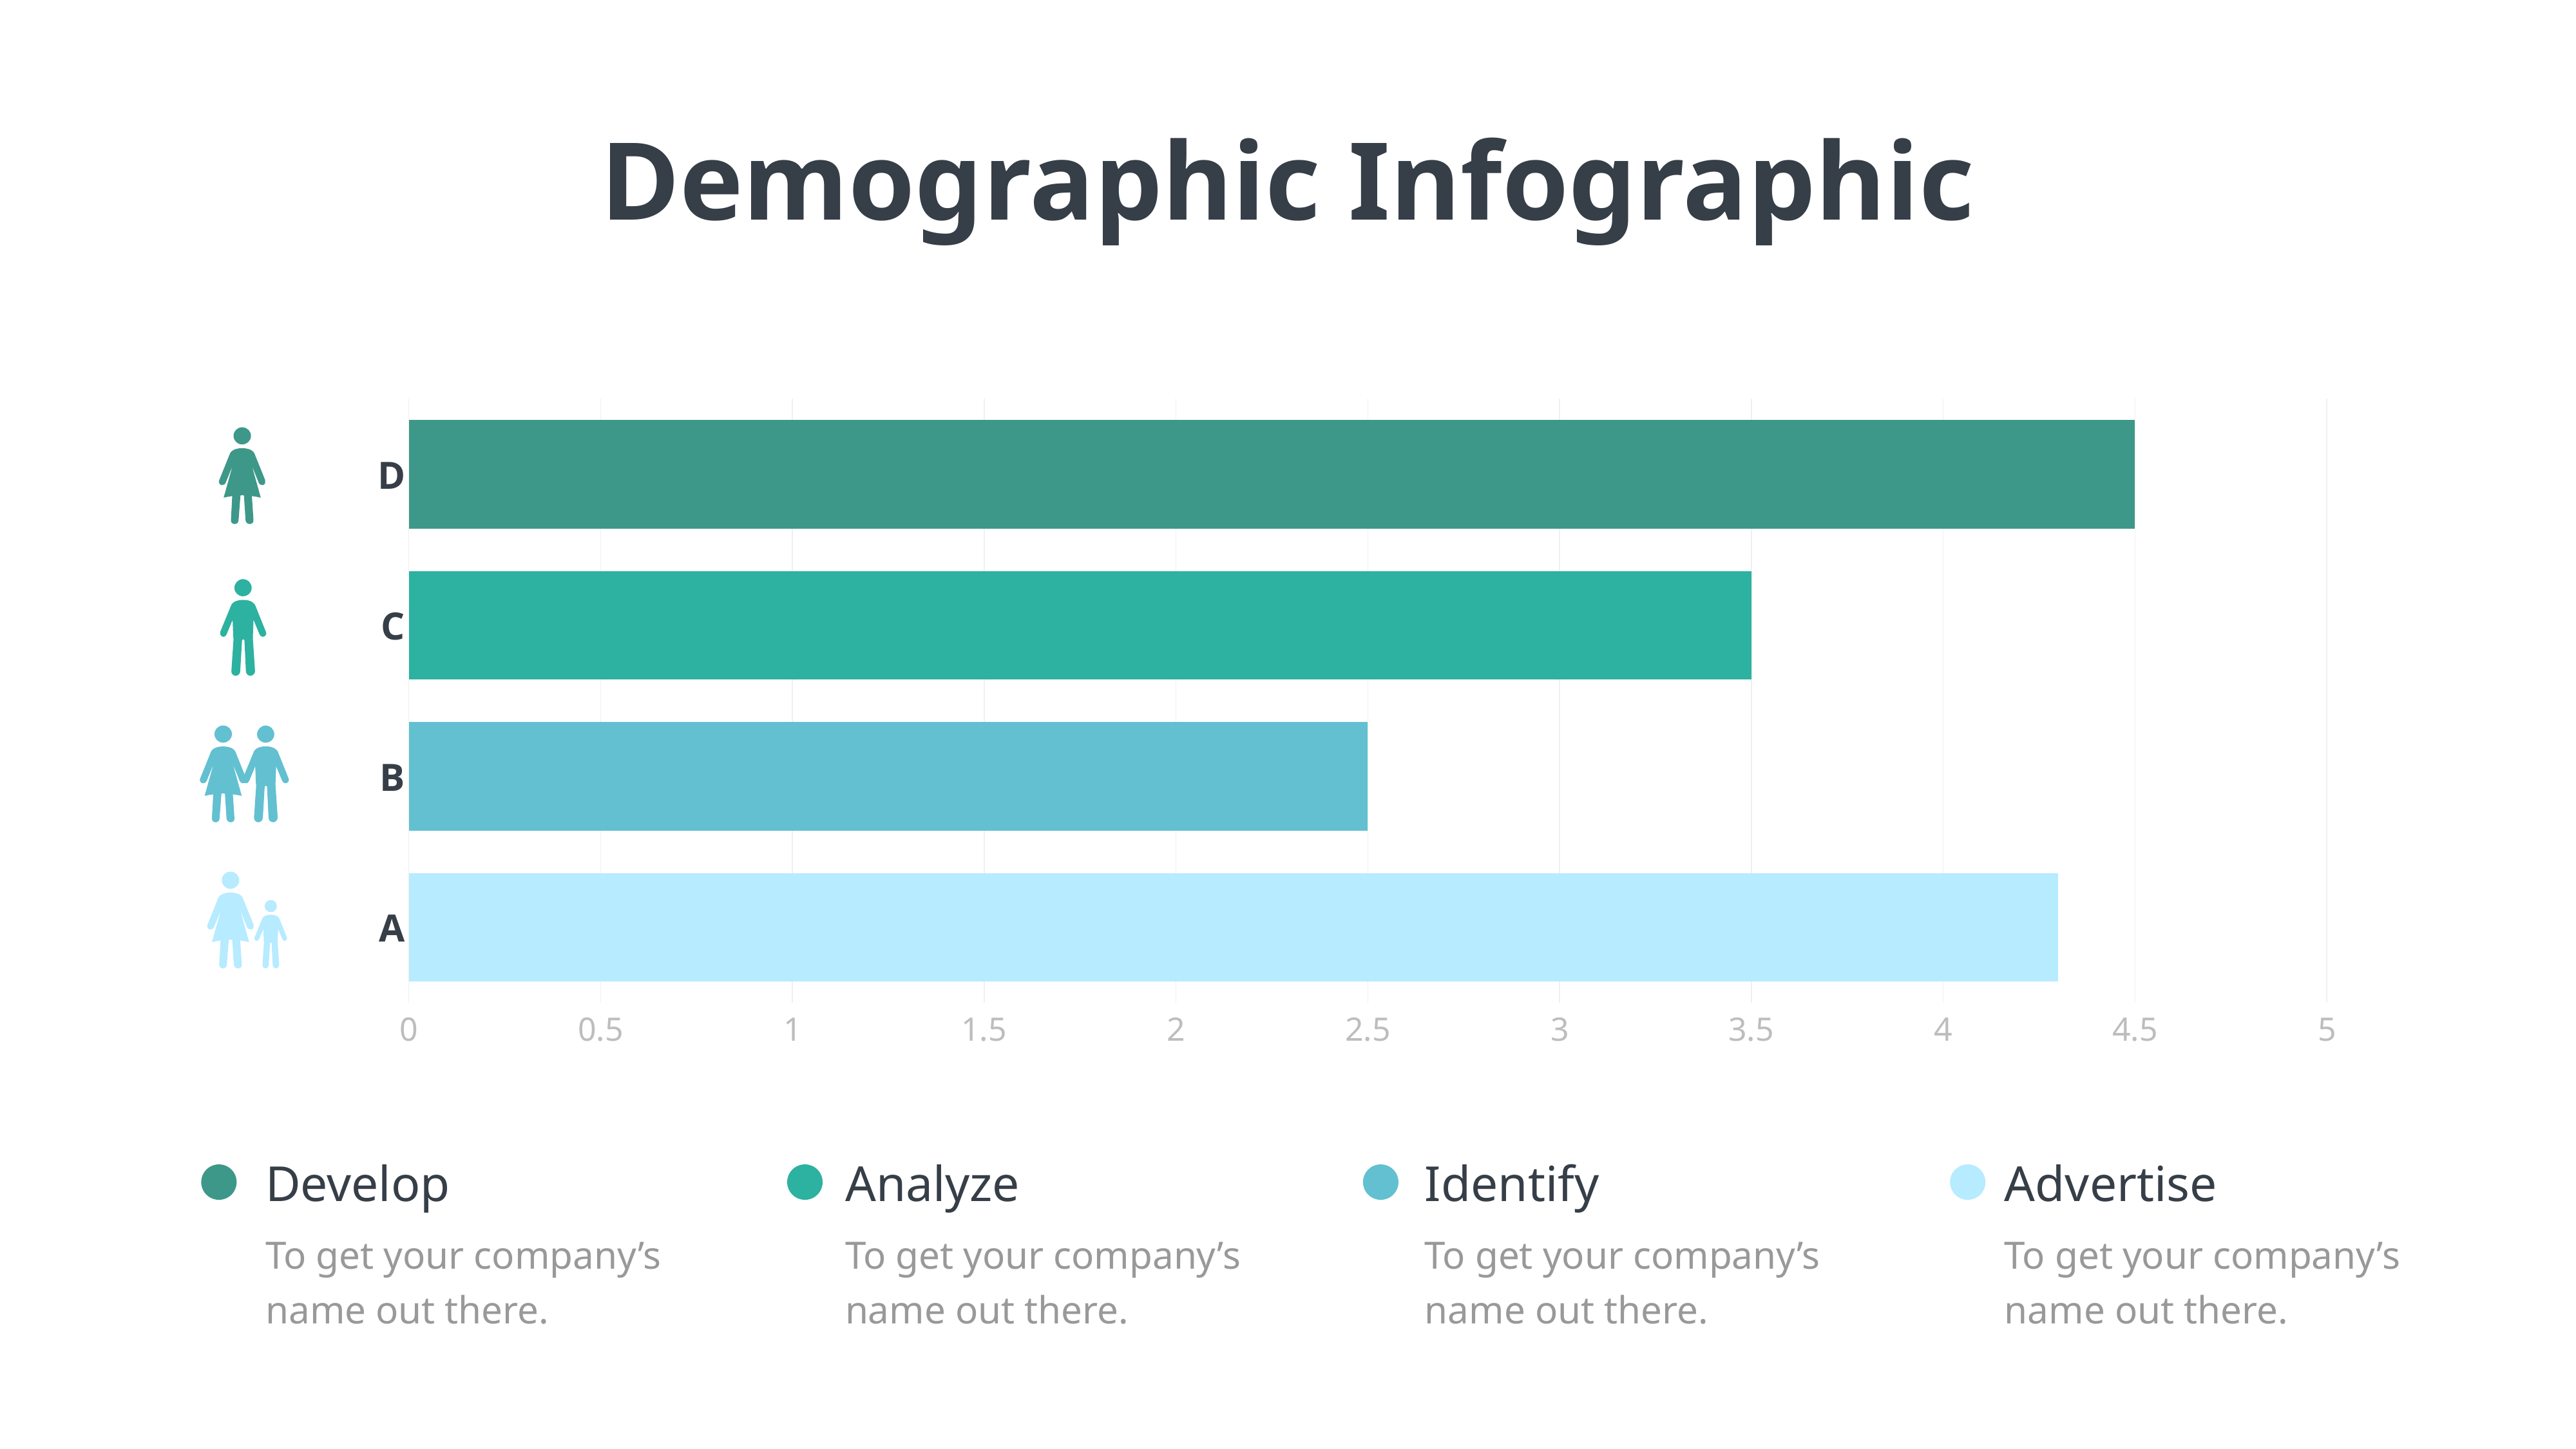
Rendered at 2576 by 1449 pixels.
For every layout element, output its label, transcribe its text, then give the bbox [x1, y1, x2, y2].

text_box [199, 385, 2377, 1064]
text_box Demographic Infographic [591, 108, 1985, 247]
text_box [201, 1148, 2418, 1332]
